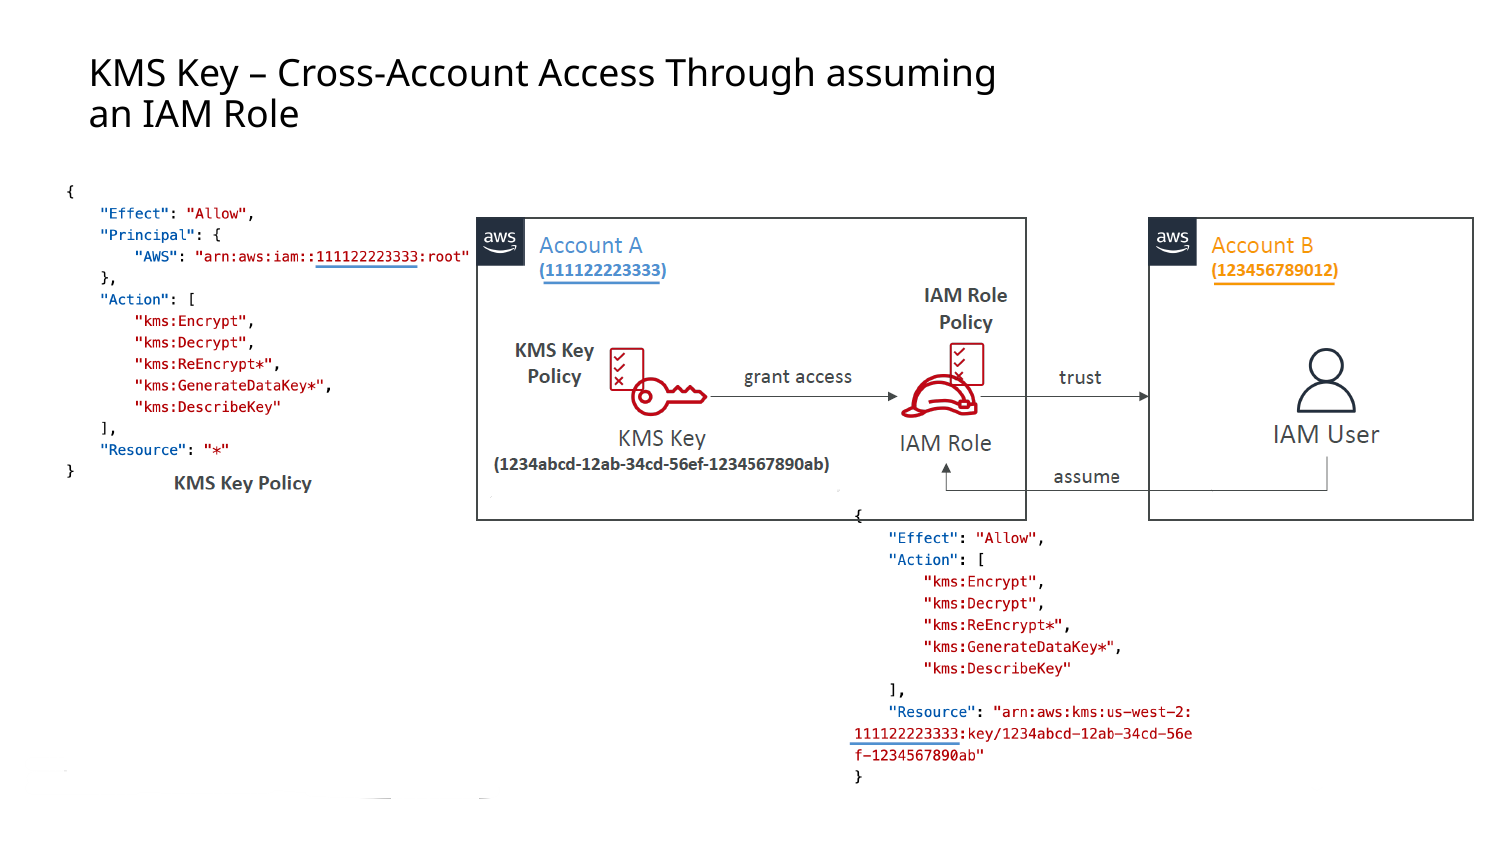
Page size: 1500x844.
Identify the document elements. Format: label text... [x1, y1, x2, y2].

title KMS Key – Cross-Account Access Through assuming an IAM Role [77, 33, 1048, 157]
picture [24, 180, 1476, 800]
